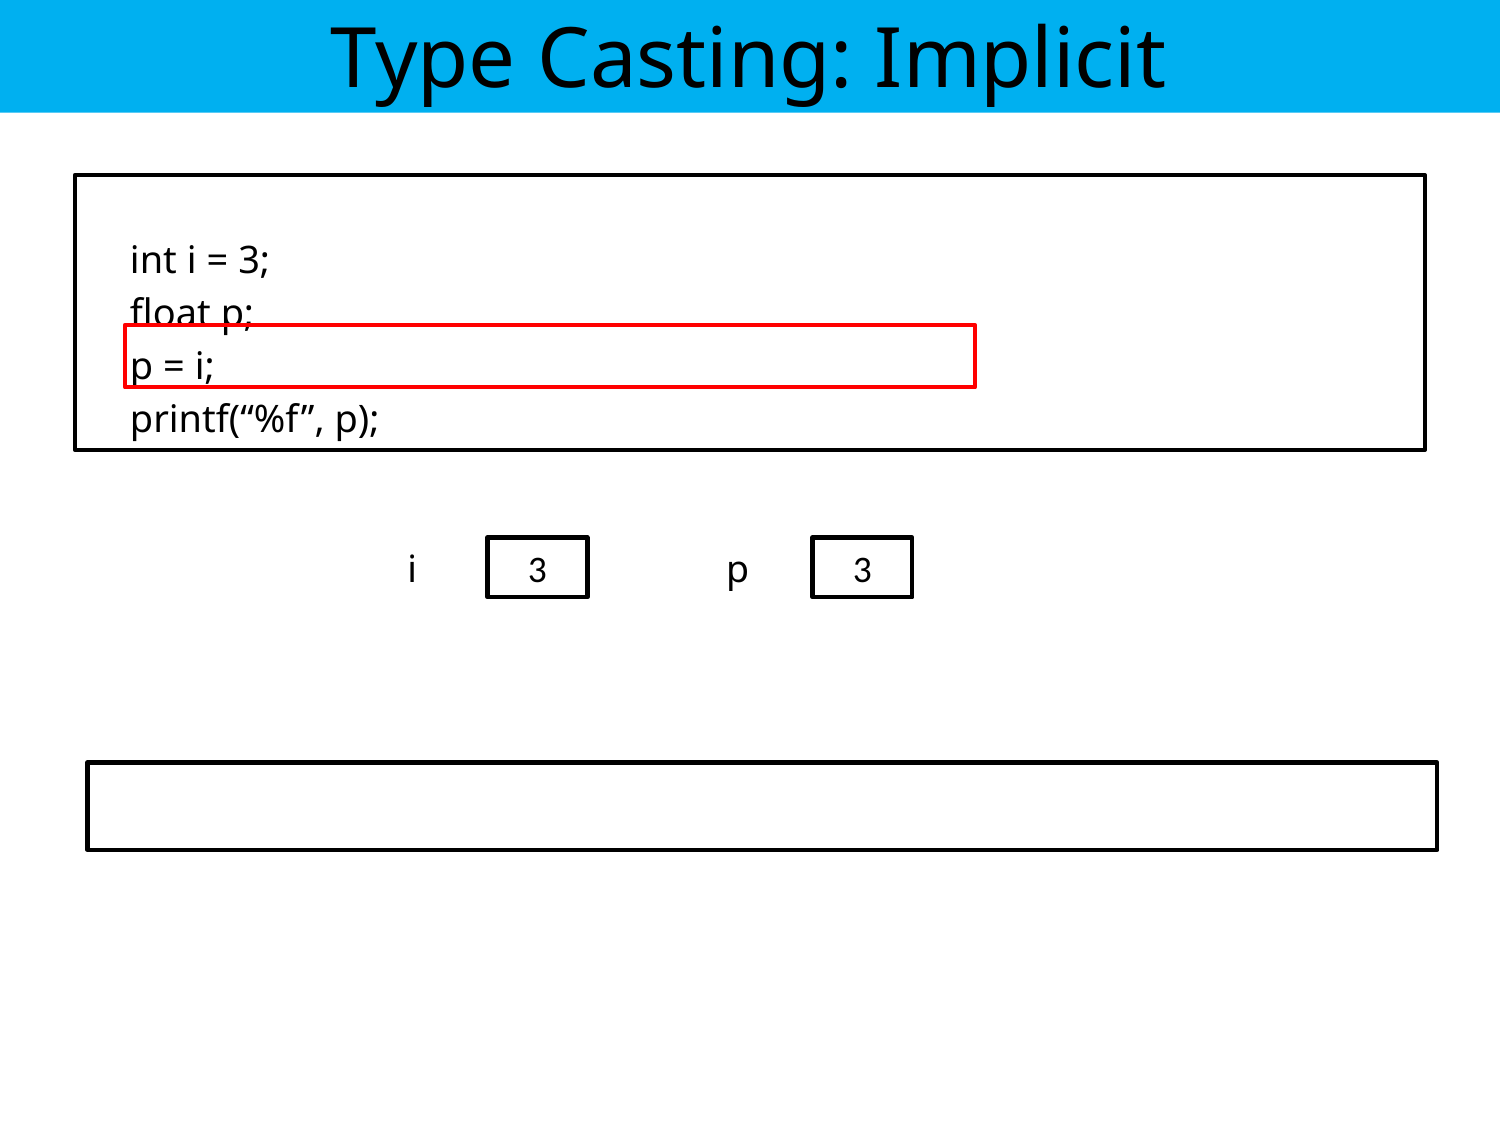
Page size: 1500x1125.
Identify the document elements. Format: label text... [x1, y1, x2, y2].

text_box [85, 760, 1439, 852]
text_box 3 [485, 535, 590, 599]
text_box 3 [810, 535, 914, 599]
text_box i [360, 535, 464, 599]
text_box [123, 323, 977, 389]
text_box p [685, 535, 790, 599]
text_box Type Casting: Implicit [0, 0, 1500, 113]
text_box int i = 3; float p; p = i; printf(“%f”, p); [73, 173, 1427, 452]
